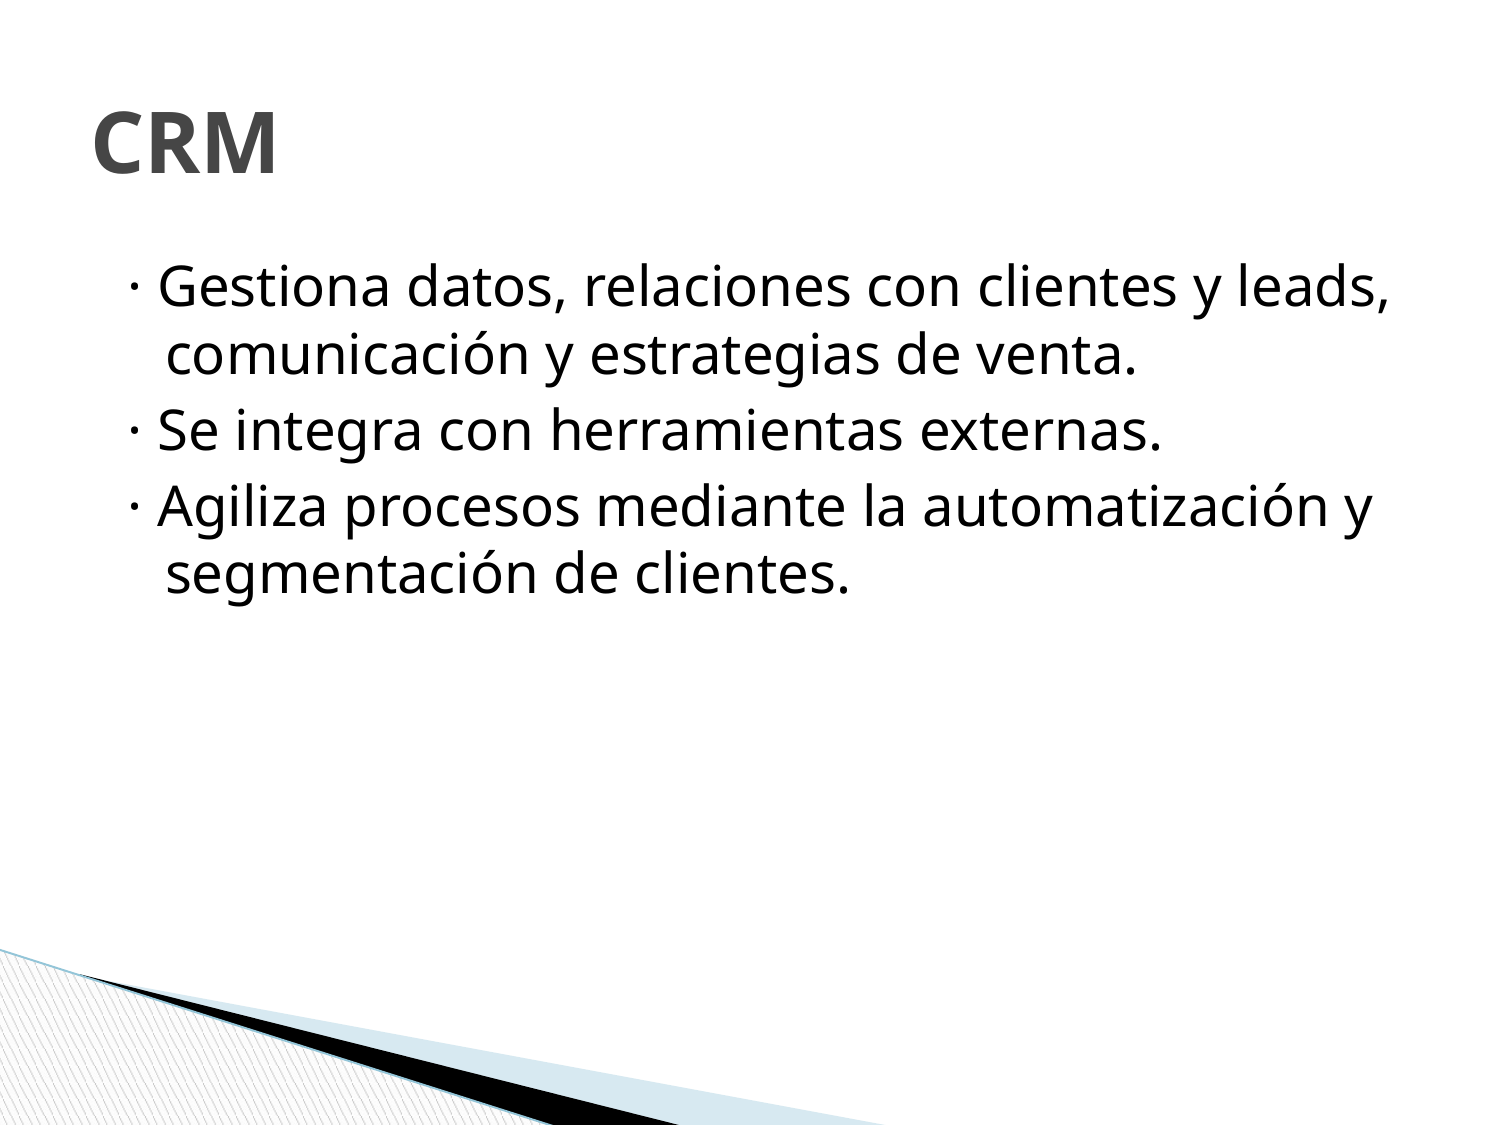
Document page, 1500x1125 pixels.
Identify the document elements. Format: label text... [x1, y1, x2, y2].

title CRM [75, 45, 1425, 233]
list · Gestiona datos, relaciones con clientes y leads, comunicación y estrategias de venta. · Se integra con herramientas externas. · Agiliza procesos mediante la automatización y segmentación de clientes. [75, 243, 1425, 986]
